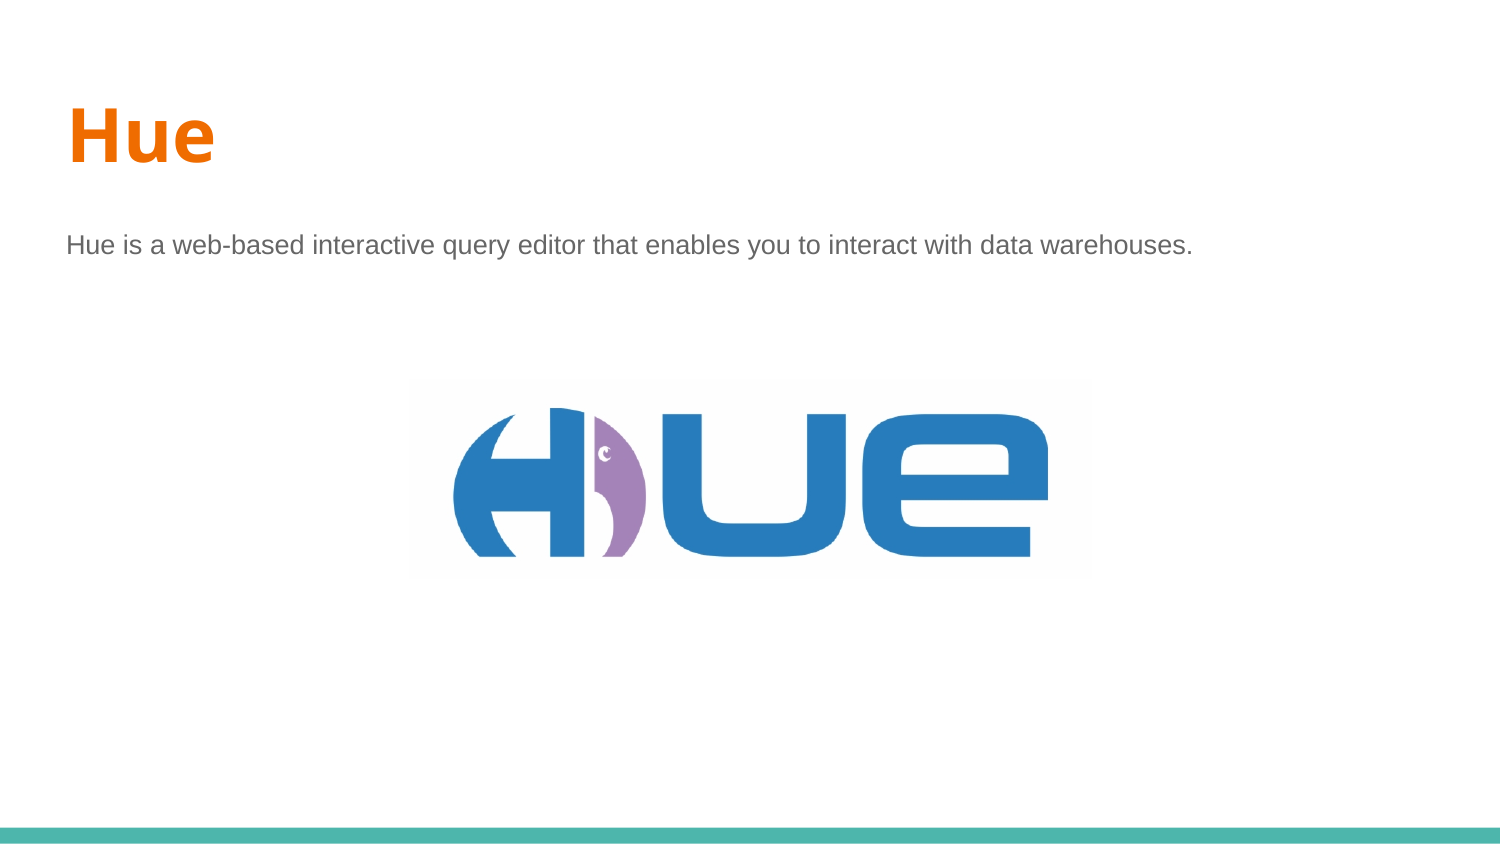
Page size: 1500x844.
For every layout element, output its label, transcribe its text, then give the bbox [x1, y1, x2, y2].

picture [408, 378, 1092, 580]
title Hue [51, 72, 1449, 189]
list Hue is a web-based interactive query editor that enables you to interact with data warehouses. [51, 207, 1449, 750]
